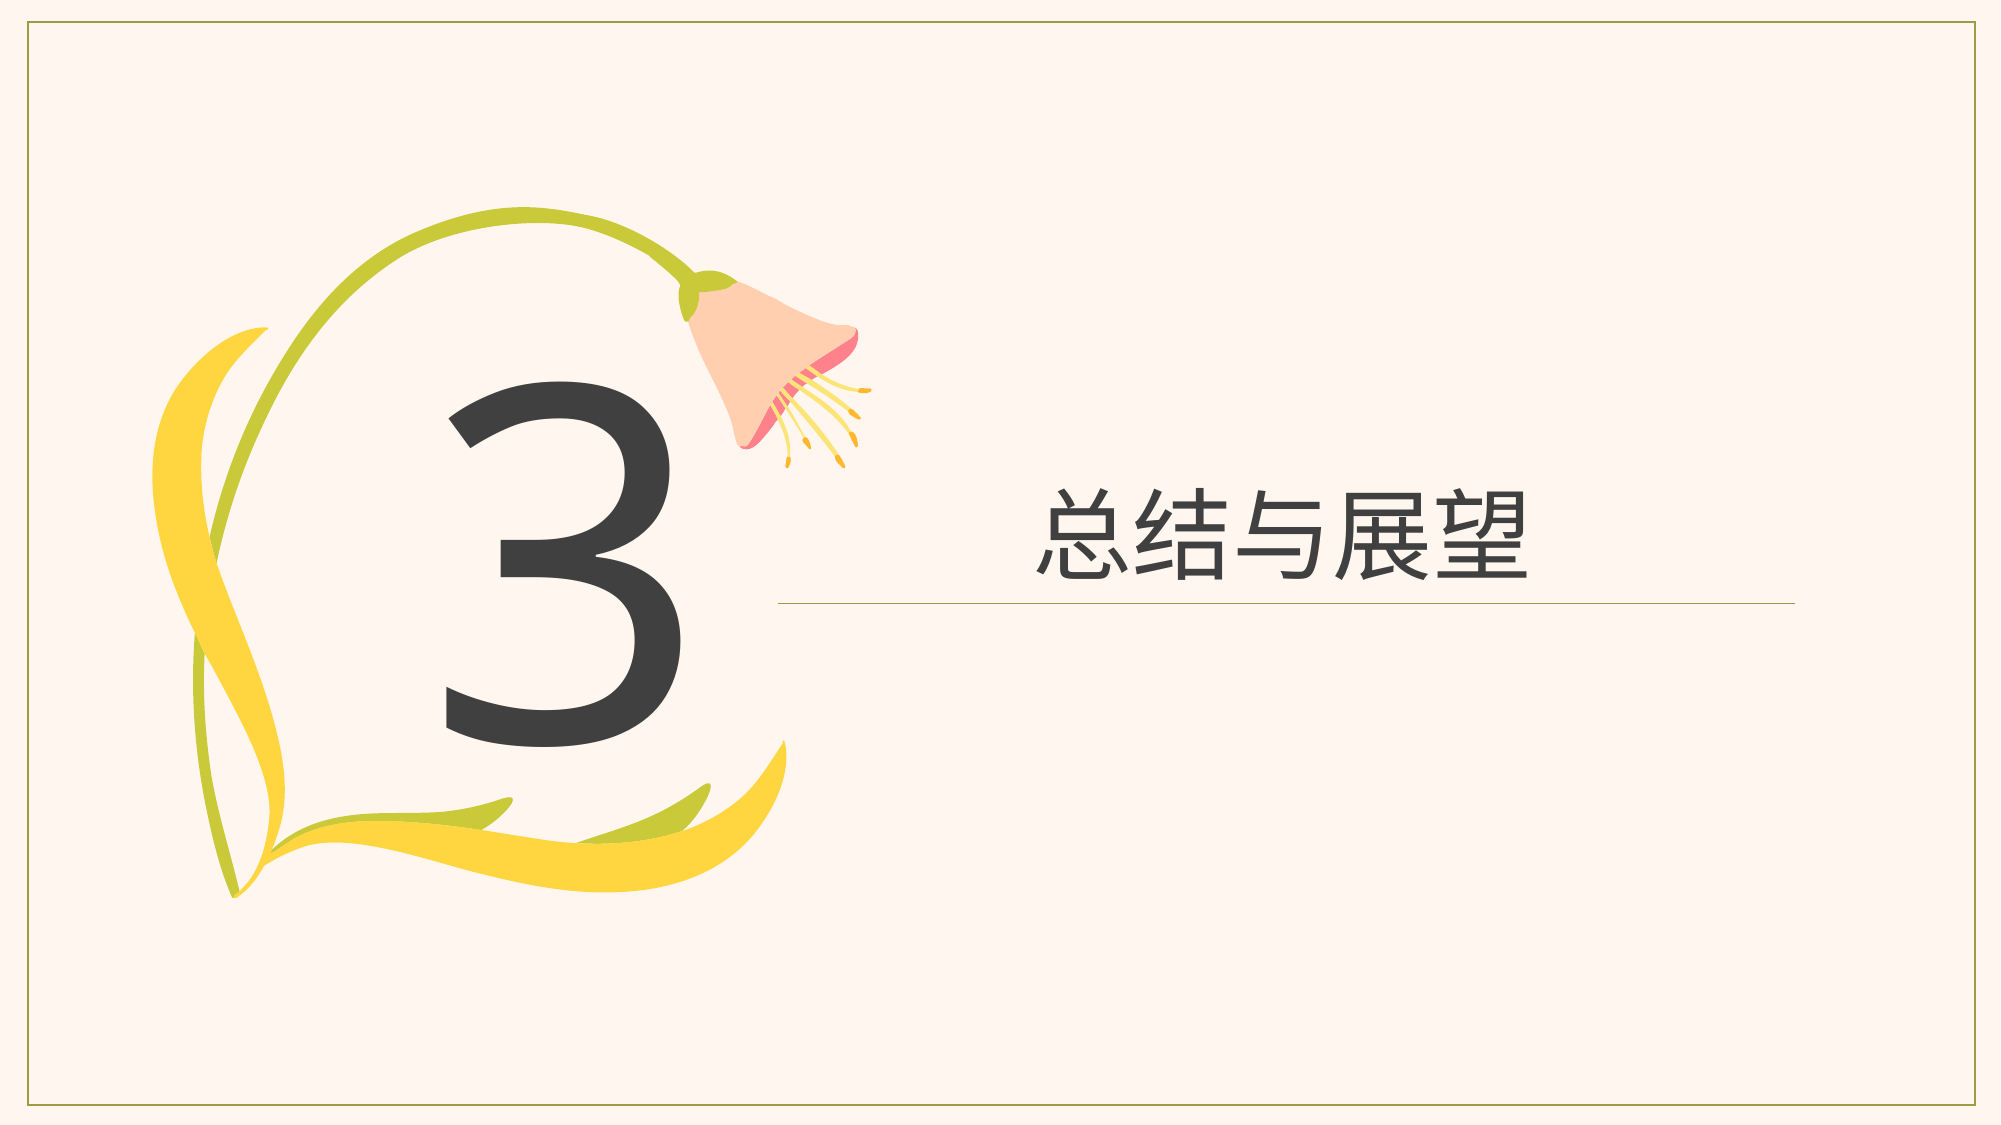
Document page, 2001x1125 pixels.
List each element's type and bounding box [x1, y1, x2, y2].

text_box [147, 196, 873, 899]
text_box [27, 21, 1976, 1106]
